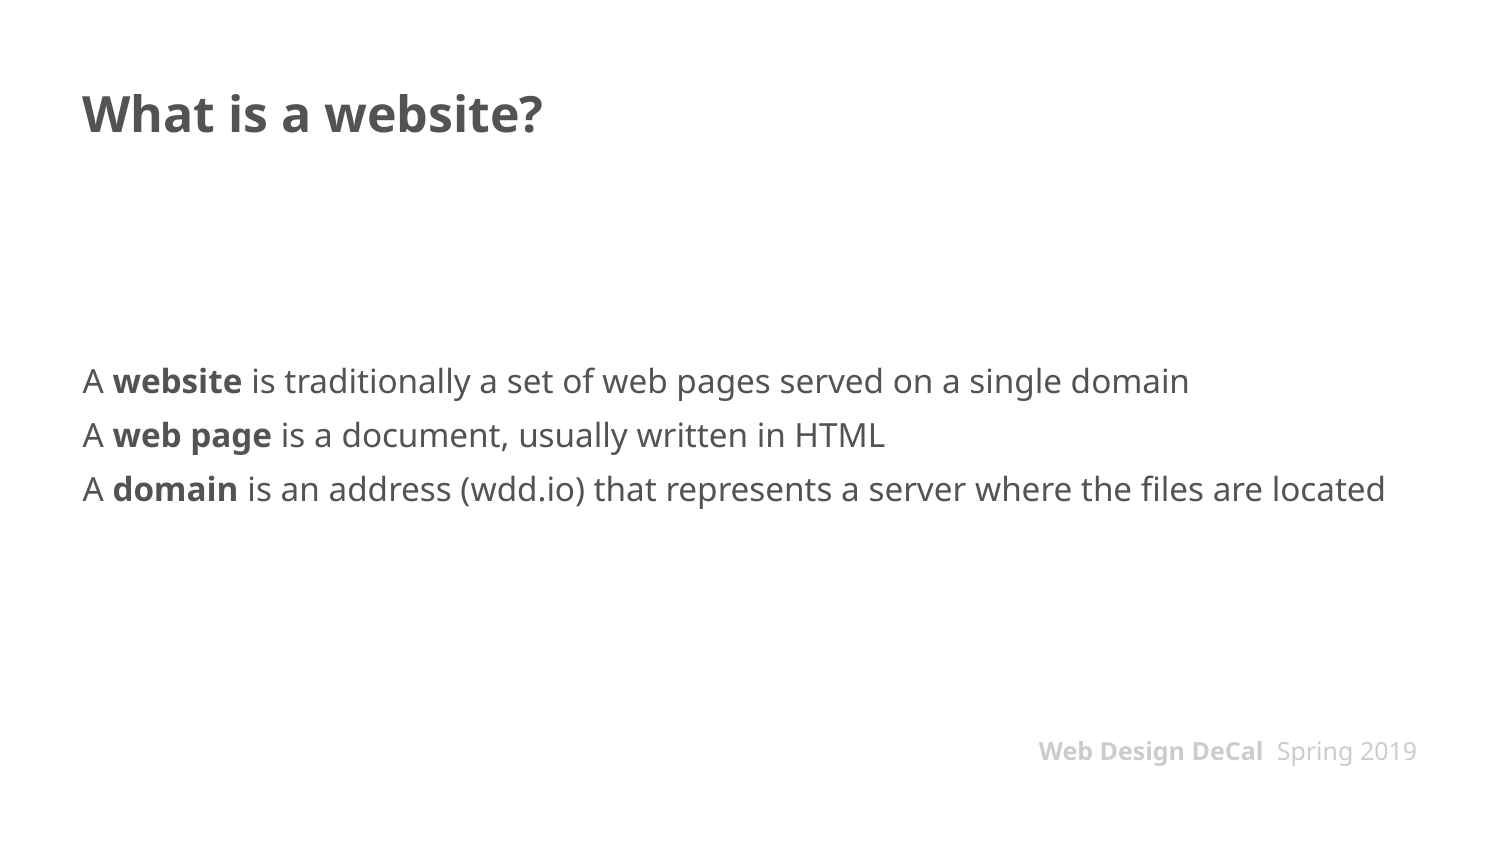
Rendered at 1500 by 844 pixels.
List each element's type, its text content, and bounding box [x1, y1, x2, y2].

list A website is traditionally a set of web pages served on a single domain A web page is a document, usually written in HTML A domain is an address (wdd.io) that represents a server where the files are located [82, 168, 1418, 694]
title What is a website? [82, 75, 1418, 150]
